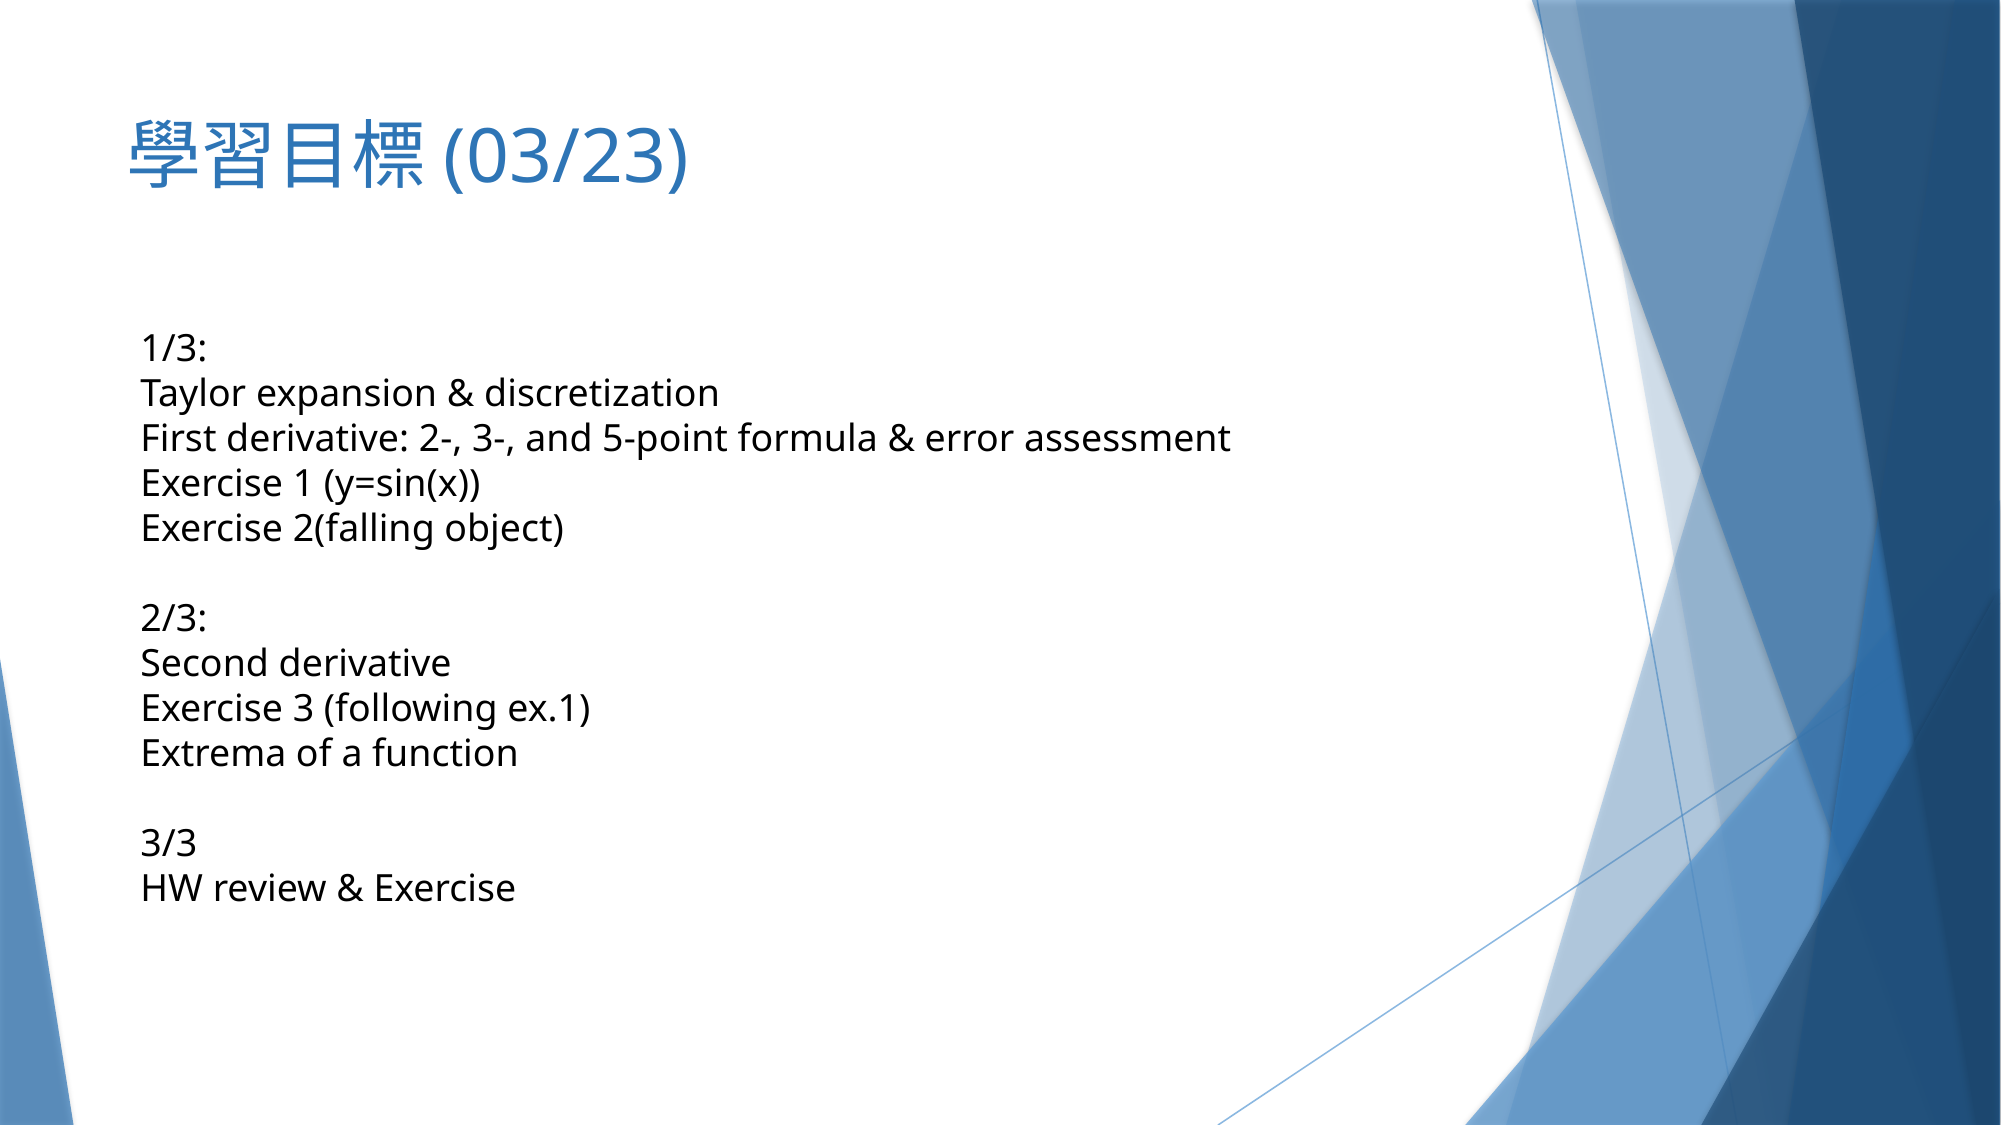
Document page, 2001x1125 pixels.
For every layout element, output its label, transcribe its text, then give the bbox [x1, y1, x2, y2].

title 學習目標(03/23) [111, 99, 1522, 317]
text_box 1/3: Taylor expansion & discretization First derivative: 2-, 3-, and 5-point formula & error assessment Exercise 1 (y=sin(x)) Exercise 2(falling object) 2/3: Second derivative Exercise 3 (following ex.1) Extrema of a function 3/3 HW review & Exercise [125, 316, 1331, 1052]
